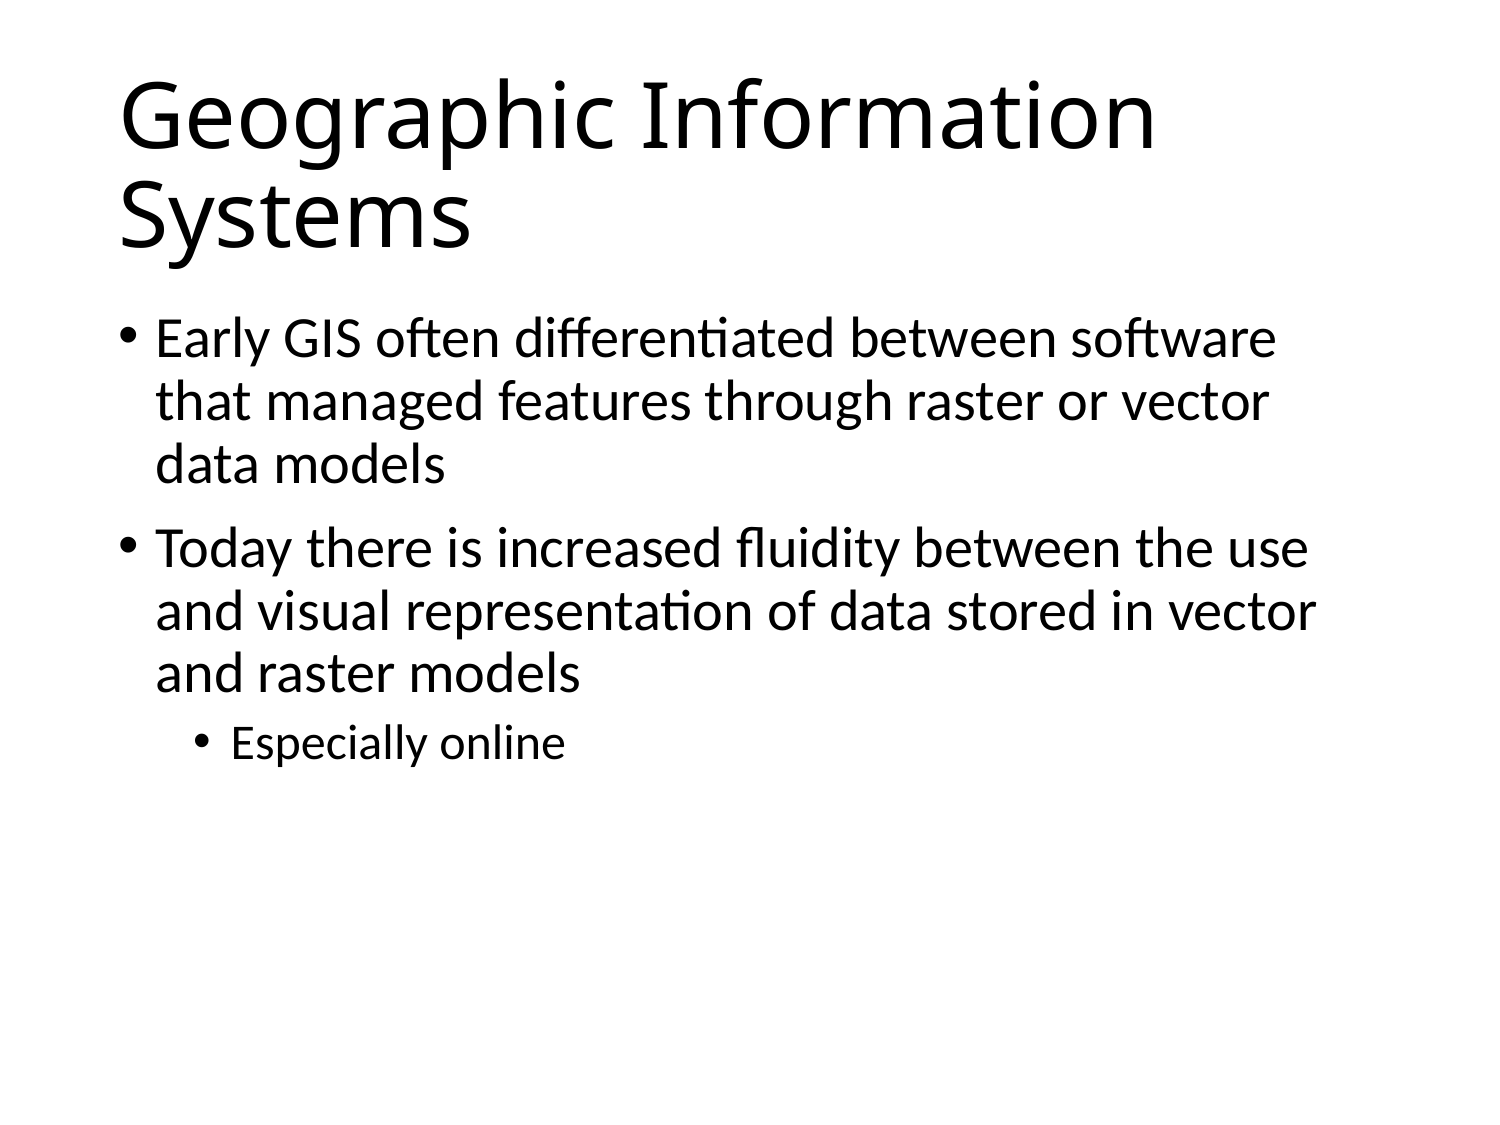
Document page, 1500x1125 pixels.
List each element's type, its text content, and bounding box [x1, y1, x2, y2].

title Geographic Information Systems [103, 59, 1397, 278]
list Early GIS often differentiated between software that managed features through raster or vector data models Today there is increased fluidity between the use and visual representation of data stored in vector and raster models Especially online [103, 299, 1397, 1014]
